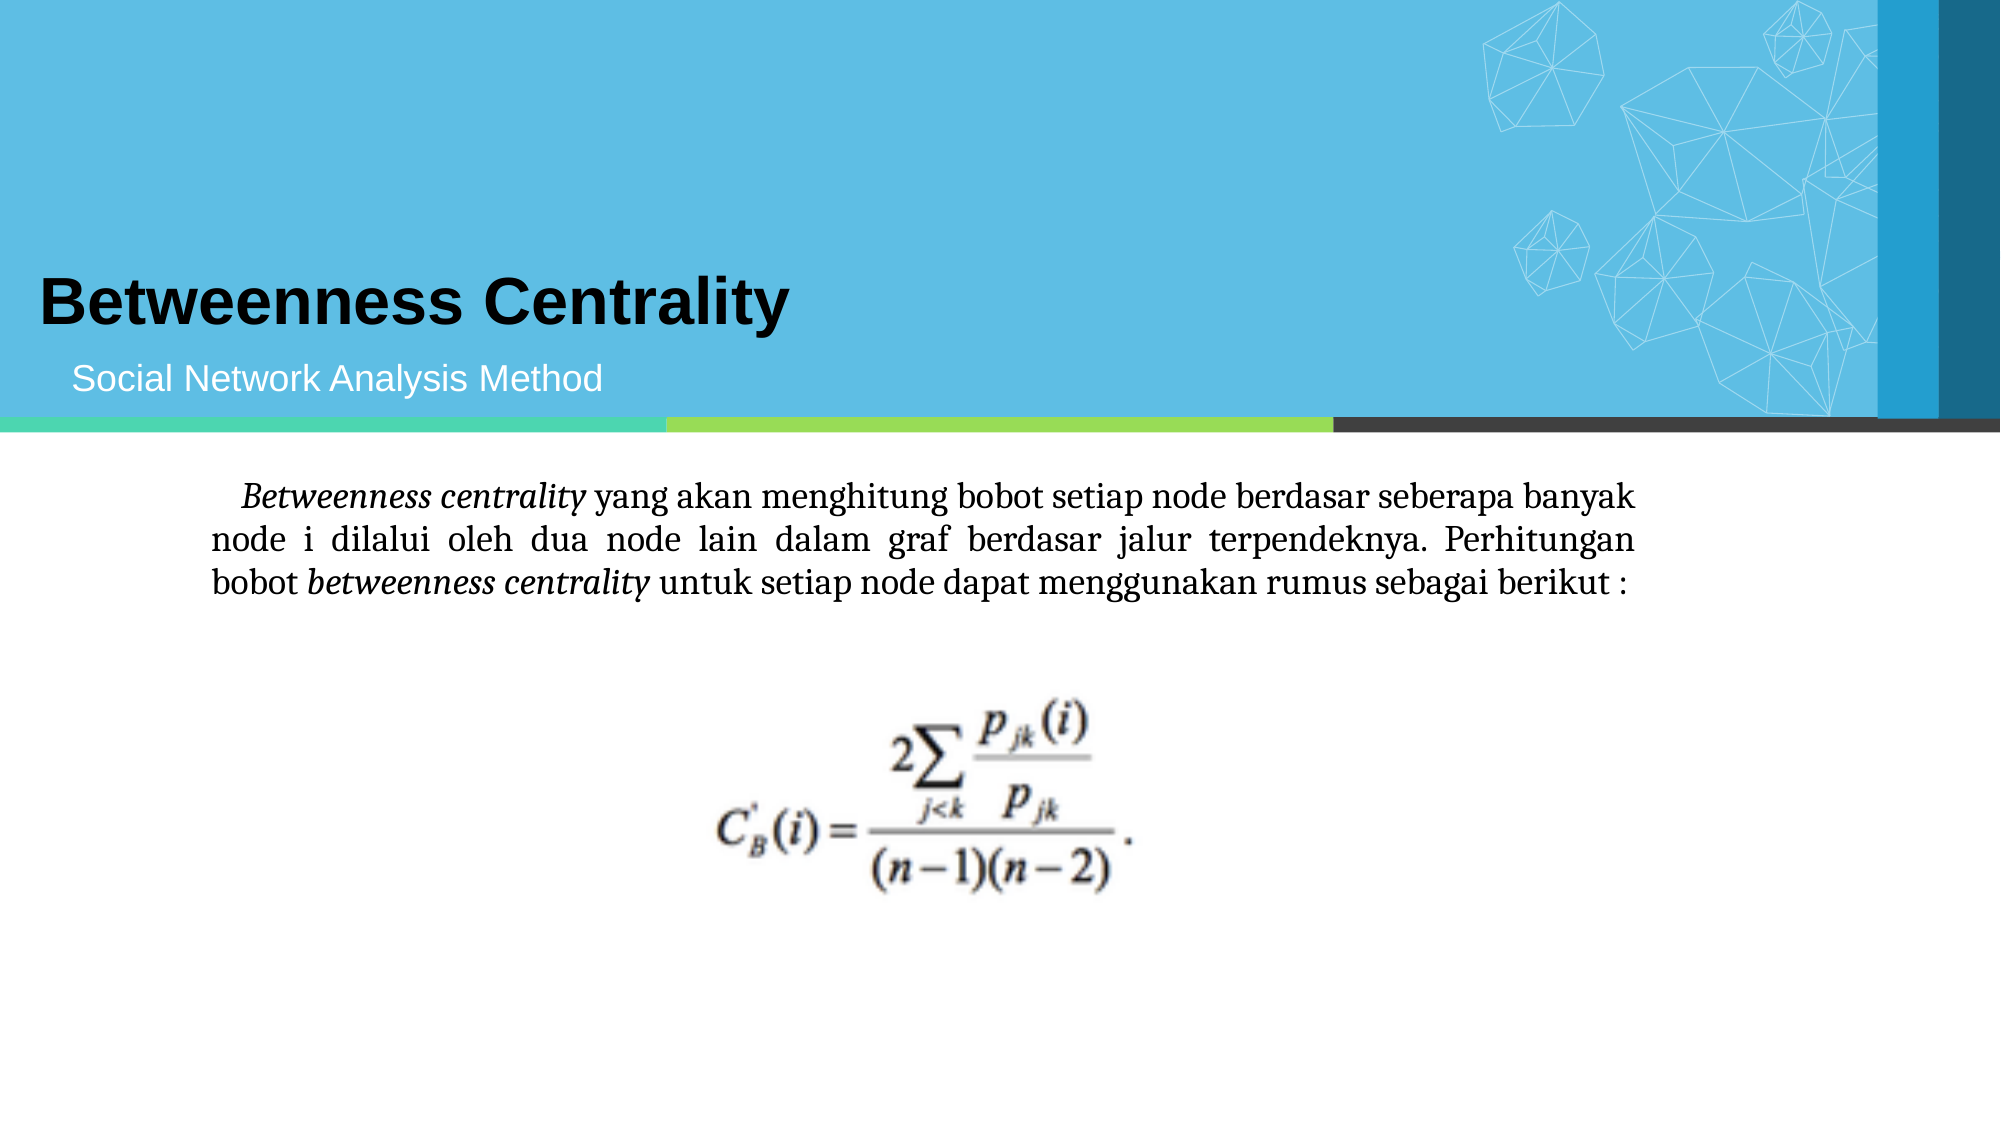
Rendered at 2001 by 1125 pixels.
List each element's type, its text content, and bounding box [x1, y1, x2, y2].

text_box Social Network Analysis Method [56, 346, 649, 406]
text_box Betweenness Centrality [24, 250, 807, 345]
text_box Betweenness centrality yang akan menghitung bobot setiap node berdasar seberapa banyak node i dilalui oleh dua node lain dalam graf berdasar jalur terpendeknya. Perhitungan bobot betweenness centrality untuk setiap node dapat menggunakan rumus sebagai berikut : [196, 467, 1652, 611]
picture [676, 672, 1172, 919]
